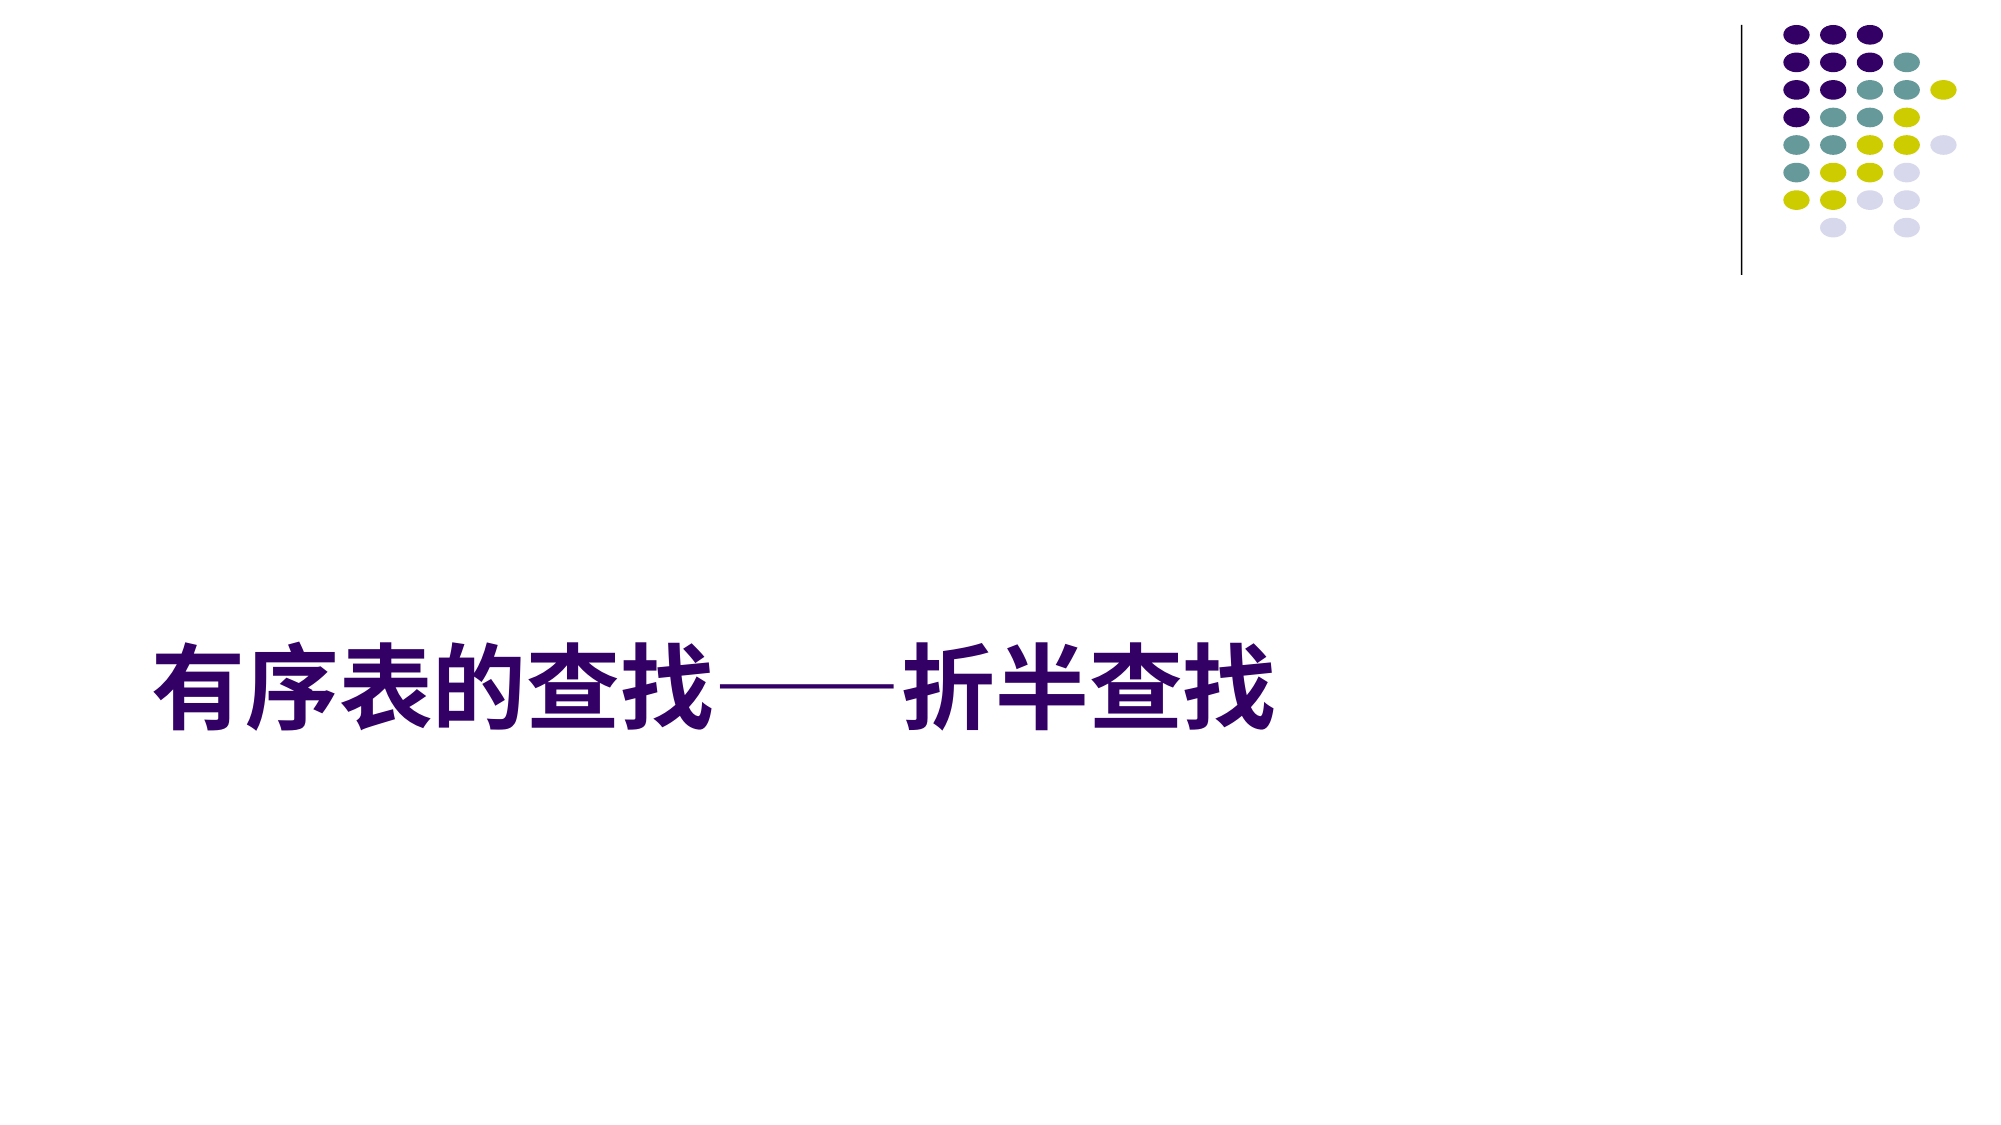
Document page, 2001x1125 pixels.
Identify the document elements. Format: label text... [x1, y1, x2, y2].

title 有序表的查找——折半查找 [136, 280, 1862, 749]
